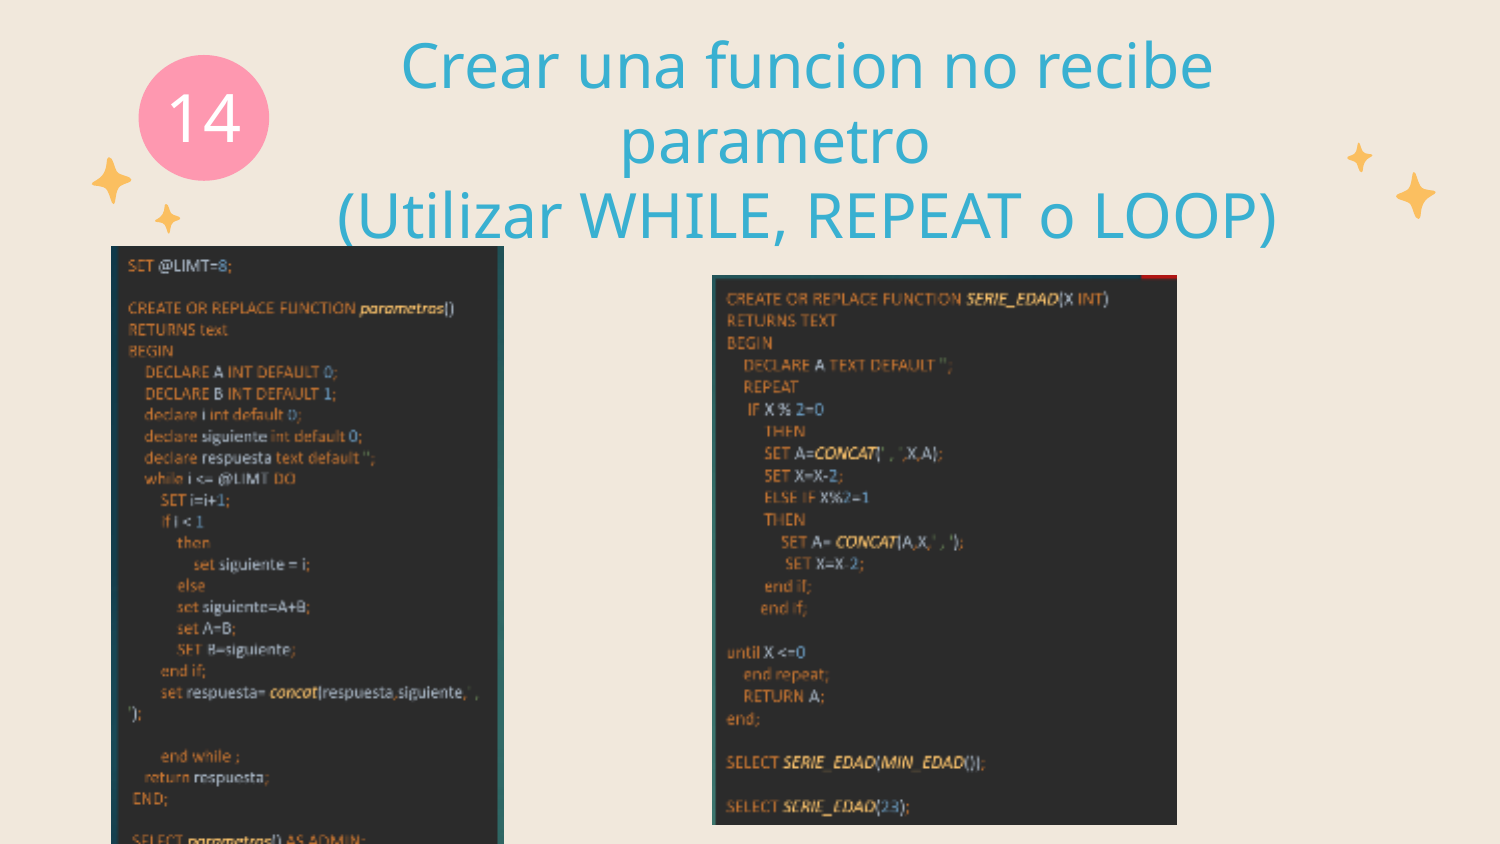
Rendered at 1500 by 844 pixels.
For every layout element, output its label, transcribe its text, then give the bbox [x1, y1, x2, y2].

title Crear una funcion no recibe parametro (Utilizar WHILE, REPEAT o LOOP) [274, 105, 1365, 173]
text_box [1346, 142, 1437, 220]
picture [712, 275, 1178, 826]
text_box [138, 54, 270, 181]
picture [111, 245, 505, 844]
text_box [186, 177, 1342, 223]
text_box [91, 156, 181, 234]
